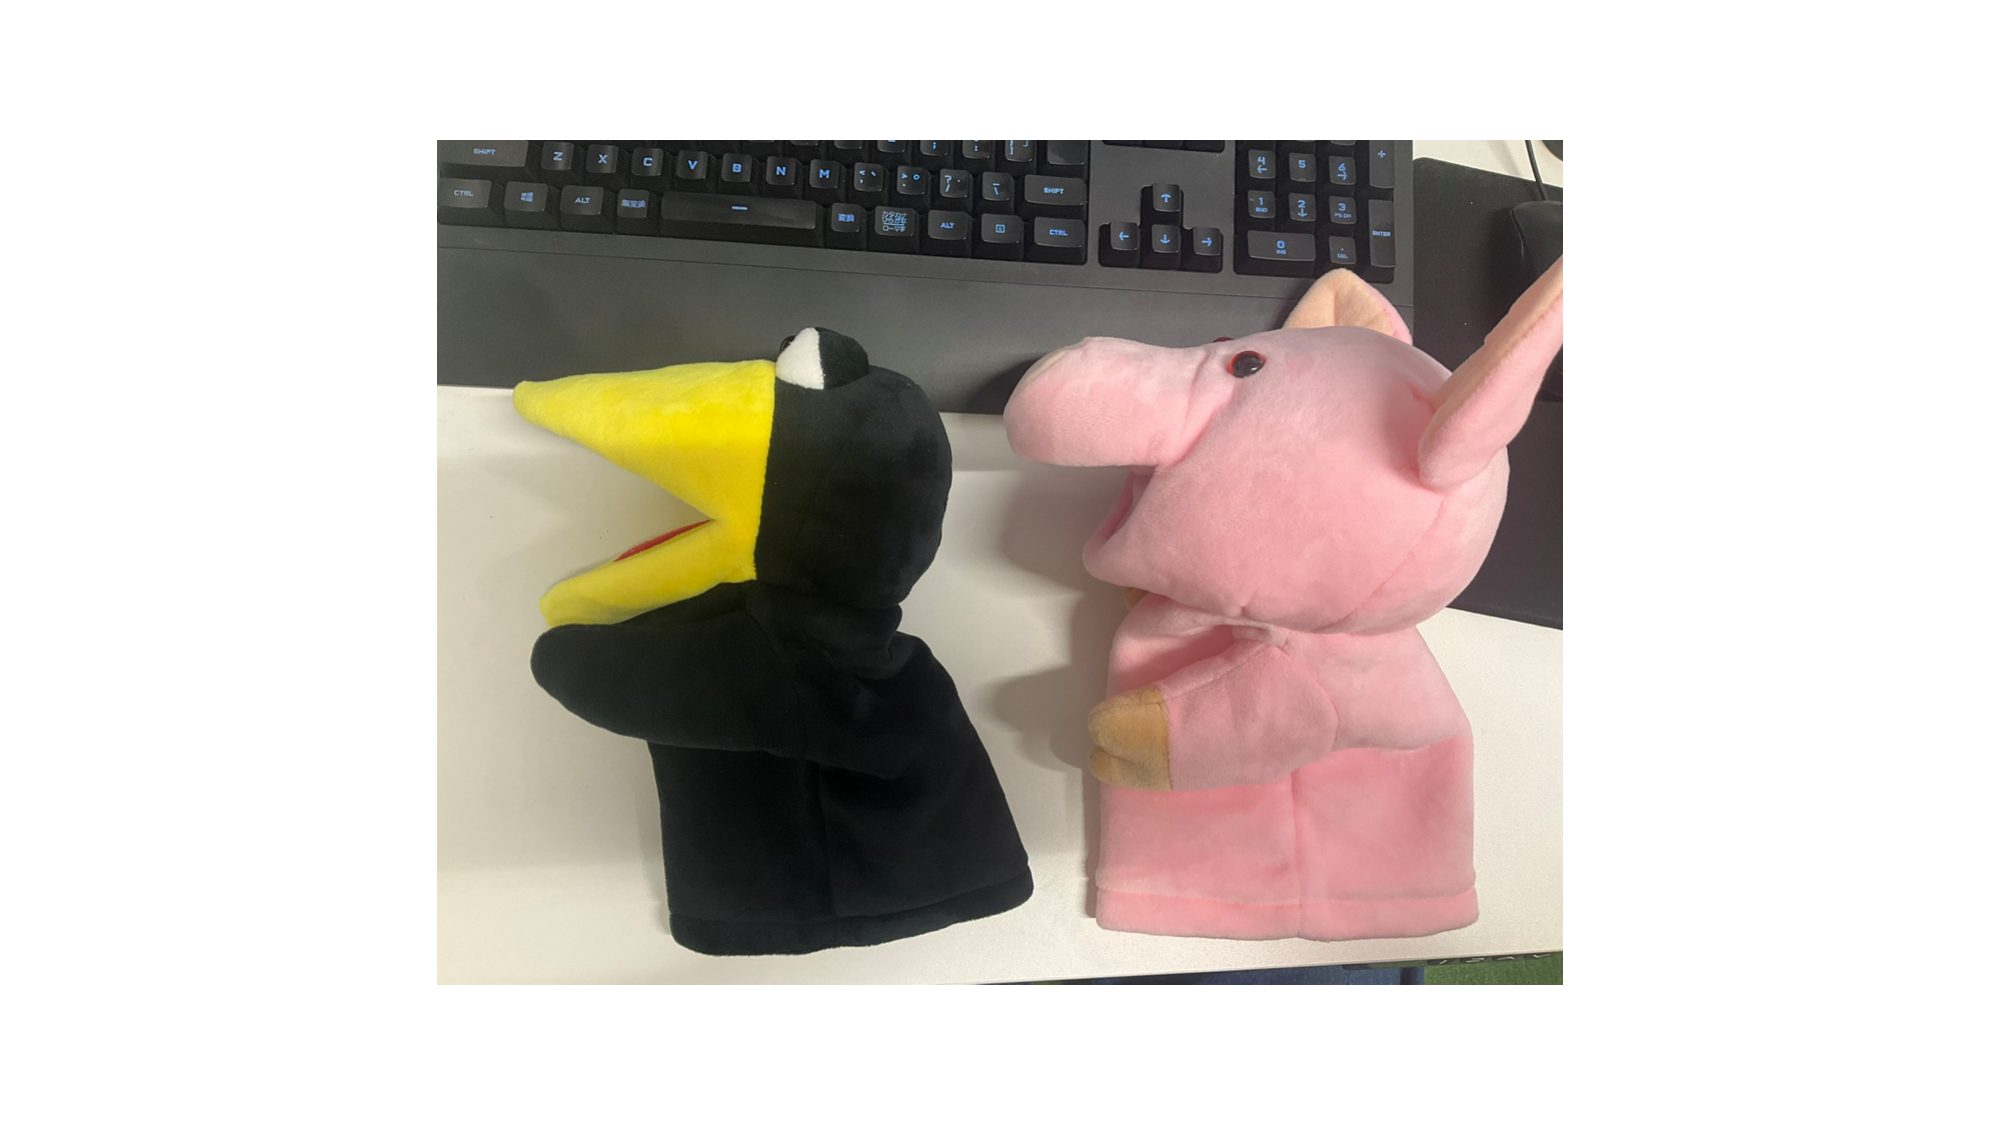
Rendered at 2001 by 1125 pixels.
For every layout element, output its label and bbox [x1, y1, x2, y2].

picture [437, 140, 1563, 985]
